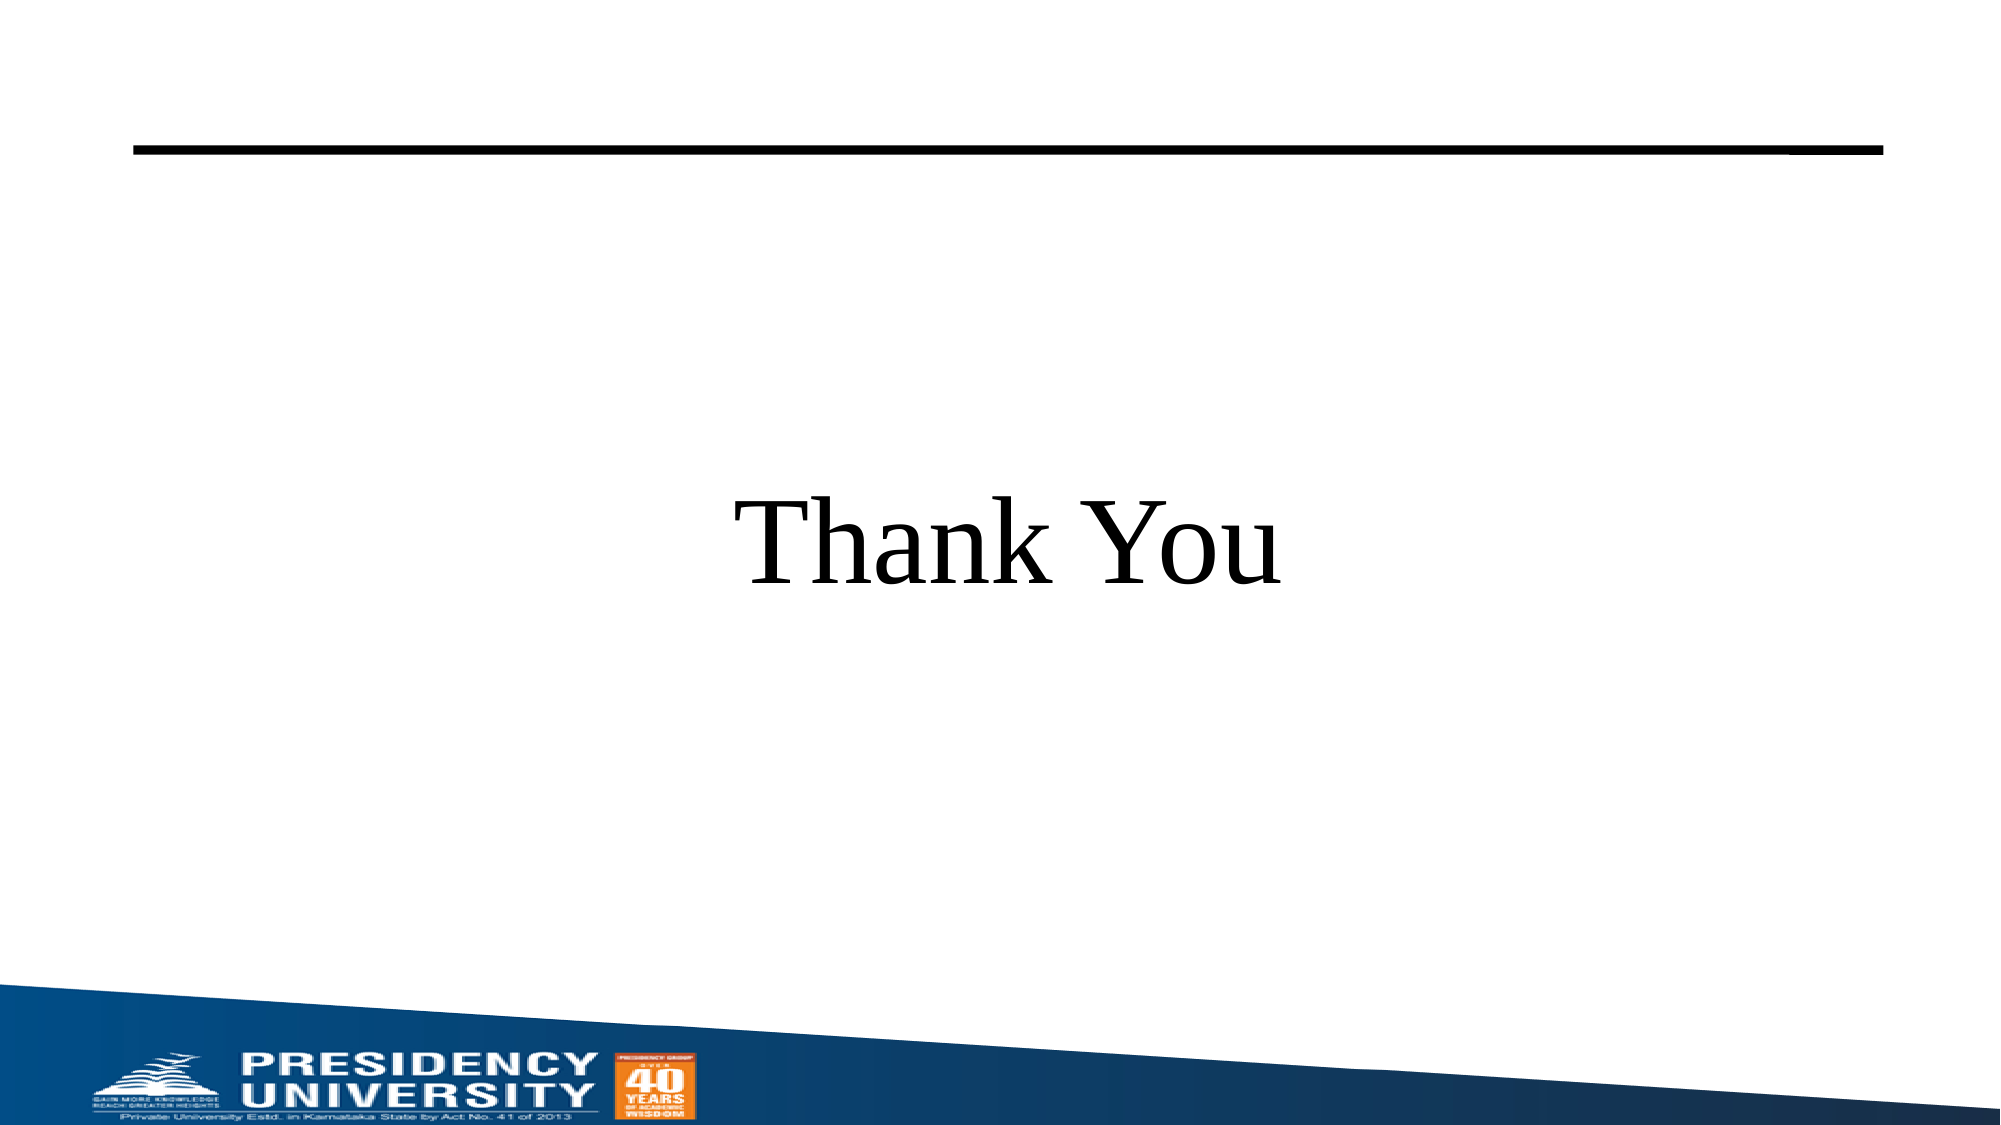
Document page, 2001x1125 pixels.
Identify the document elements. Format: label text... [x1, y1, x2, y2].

list Thank You [133, 187, 1884, 1000]
picture [0, 982, 2000, 1125]
